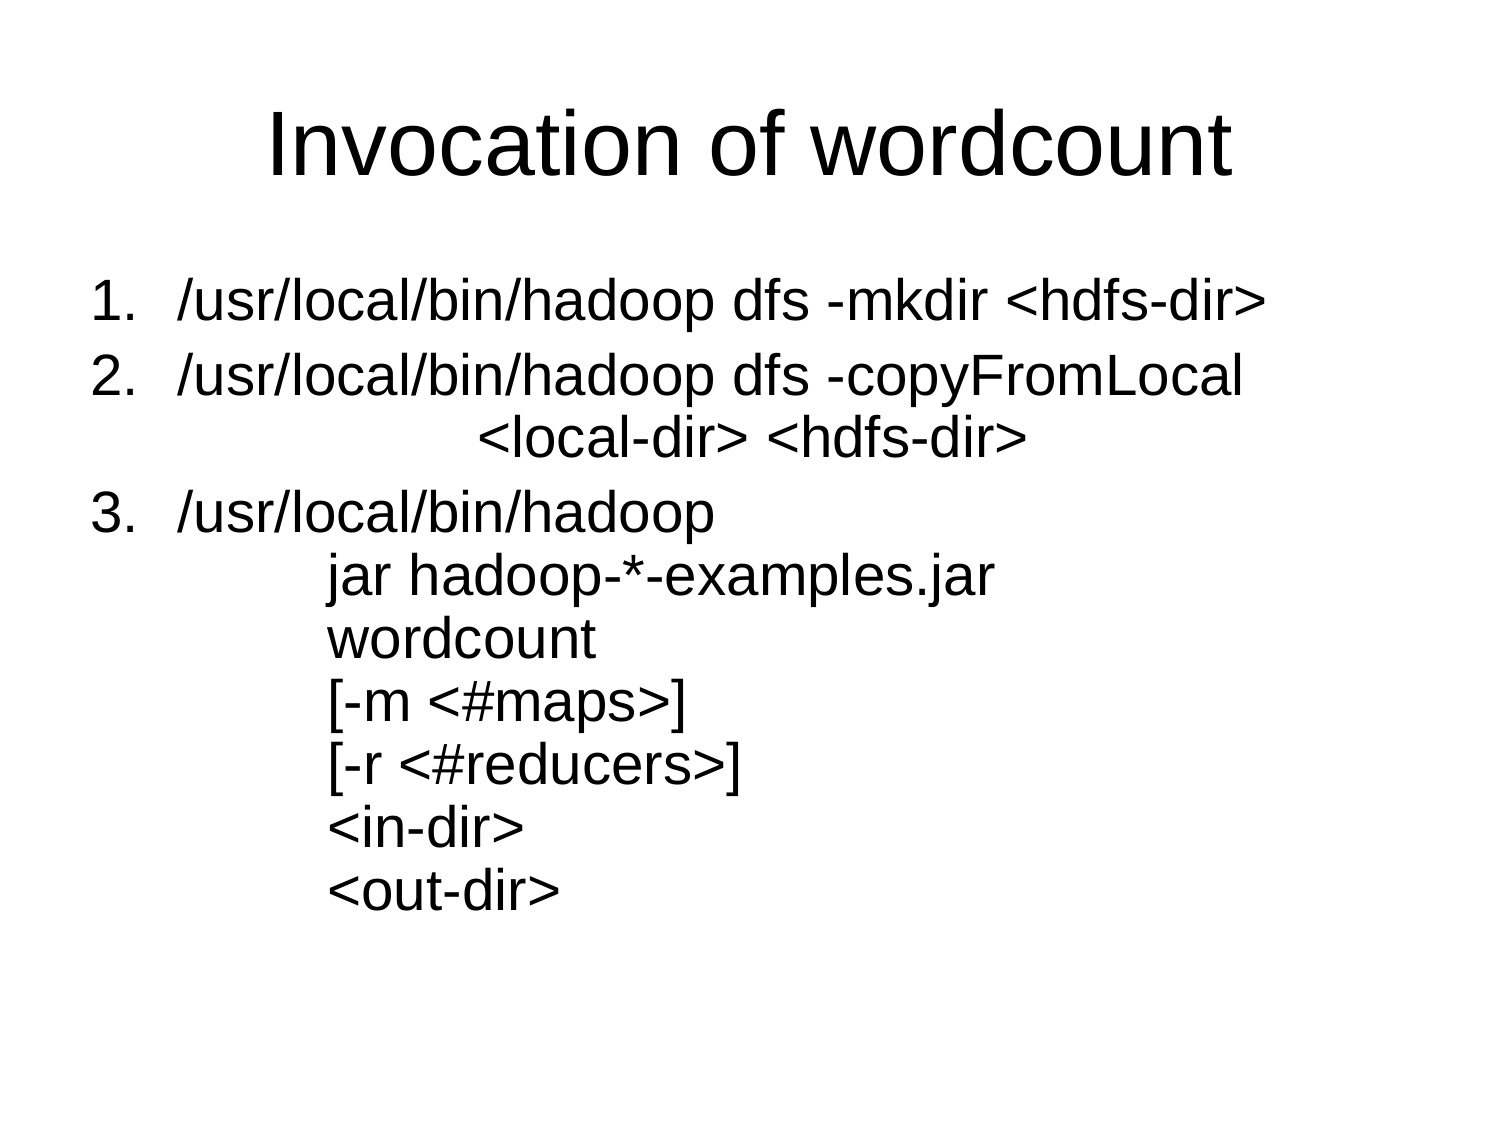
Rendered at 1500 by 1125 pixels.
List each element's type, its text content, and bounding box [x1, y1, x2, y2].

title Invocation of wordcount [75, 45, 1425, 233]
list /usr/local/bin/hadoop dfs -mkdir <hdfs-dir> /usr/local/bin/hadoop dfs -copyFromLocal <local-dir> <hdfs-dir> /usr/local/bin/hadoop jar hadoop-*-examples.jar wordcount [-m <#maps>] [-r <#reducers>] <in-dir> <out-dir> [75, 262, 1425, 1005]
